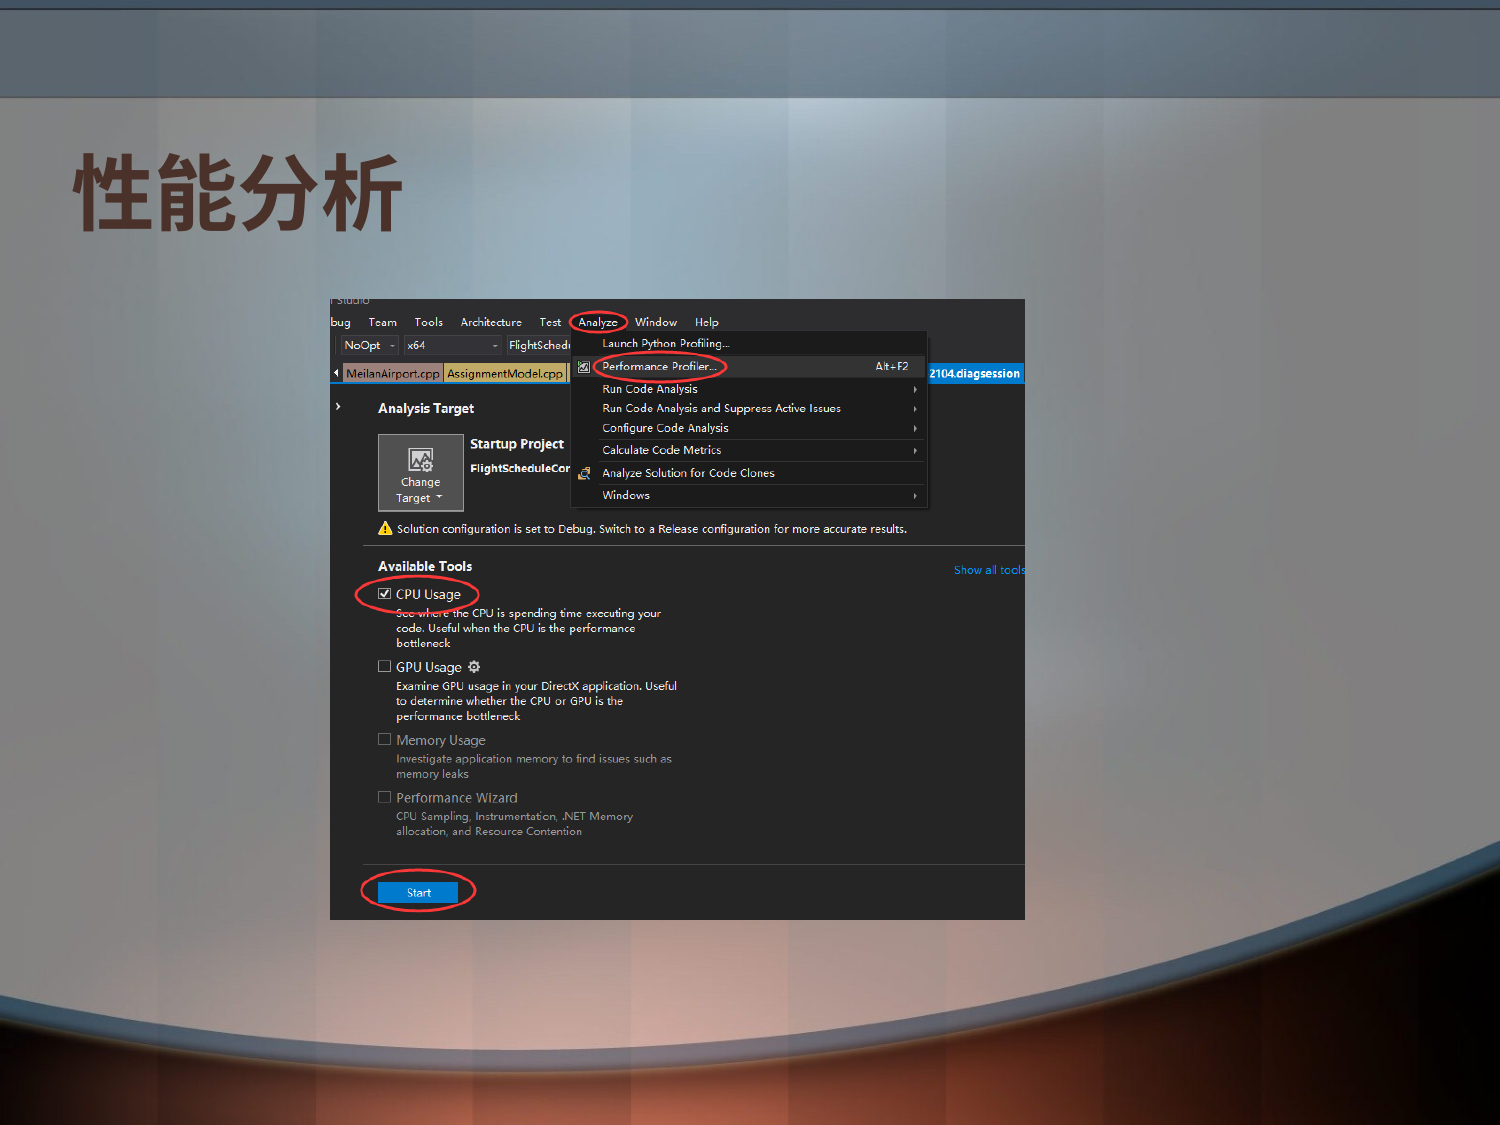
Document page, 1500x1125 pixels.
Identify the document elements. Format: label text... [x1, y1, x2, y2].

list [330, 299, 1025, 920]
title 性能分析 [56, 104, 1299, 294]
picture [0, 0, 1500, 1125]
